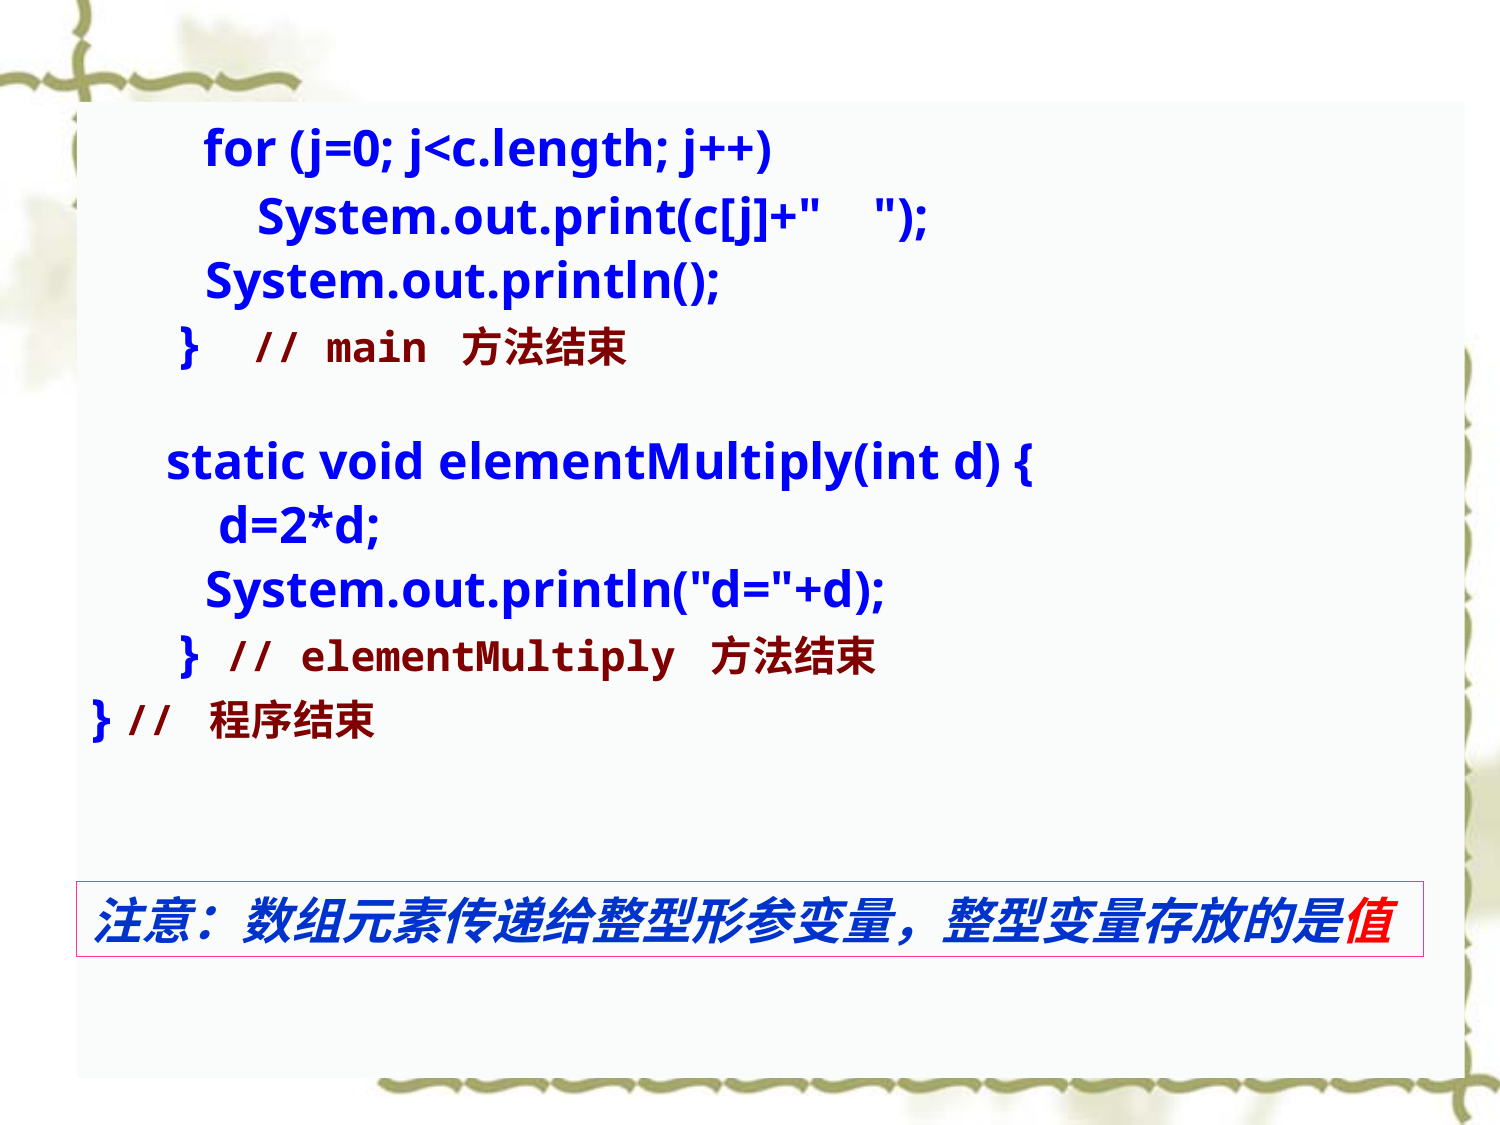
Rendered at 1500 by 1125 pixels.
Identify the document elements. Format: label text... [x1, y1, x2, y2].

text_box 注意：数组元素传递给整型形参变量，整型变量存放的是值 [76, 881, 1424, 957]
picture [0, 0, 1500, 1125]
list for (j=0; j<c.length; j++) System.out.print(c[j]+" "); System.out.println(); } // main 方法结束 static void elementMultiply(int d) { d=2*d; System.out.println("d="+d); } // elementMultiply 方法结束 } // 程序结束 [76, 101, 1465, 1079]
